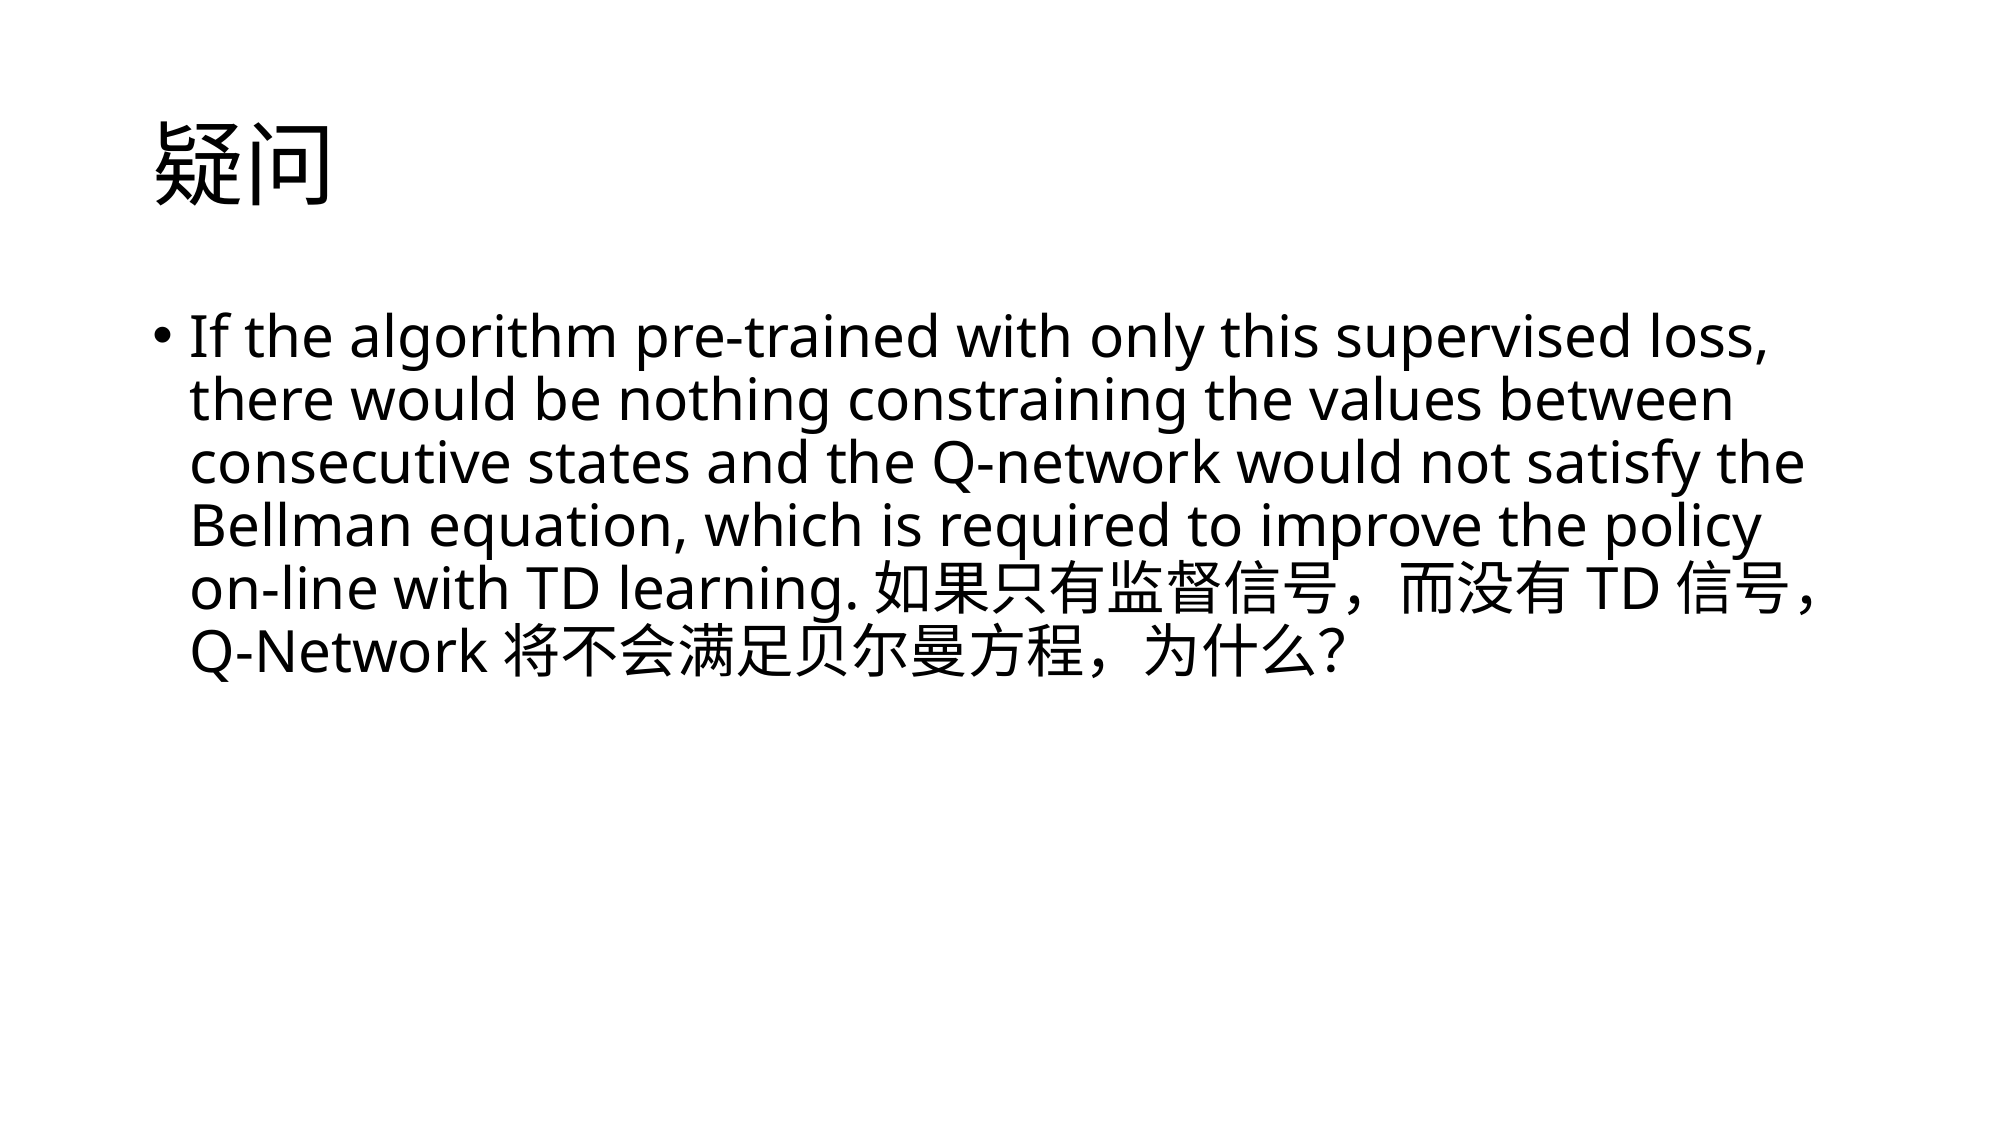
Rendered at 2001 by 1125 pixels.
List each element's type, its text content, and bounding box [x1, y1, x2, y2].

title 疑问 [137, 59, 1863, 278]
list If the algorithm pre-trained with only this supervised loss, there would be nothing constraining the values between consecutive states and the Q-network would not satisfy the Bellman equation, which is required to improve the policy on-line with TD learning.如果只有监督信号，而没有TD信号，Q-Network将不会满足贝尔曼方程，为什么？ [137, 299, 1863, 1014]
